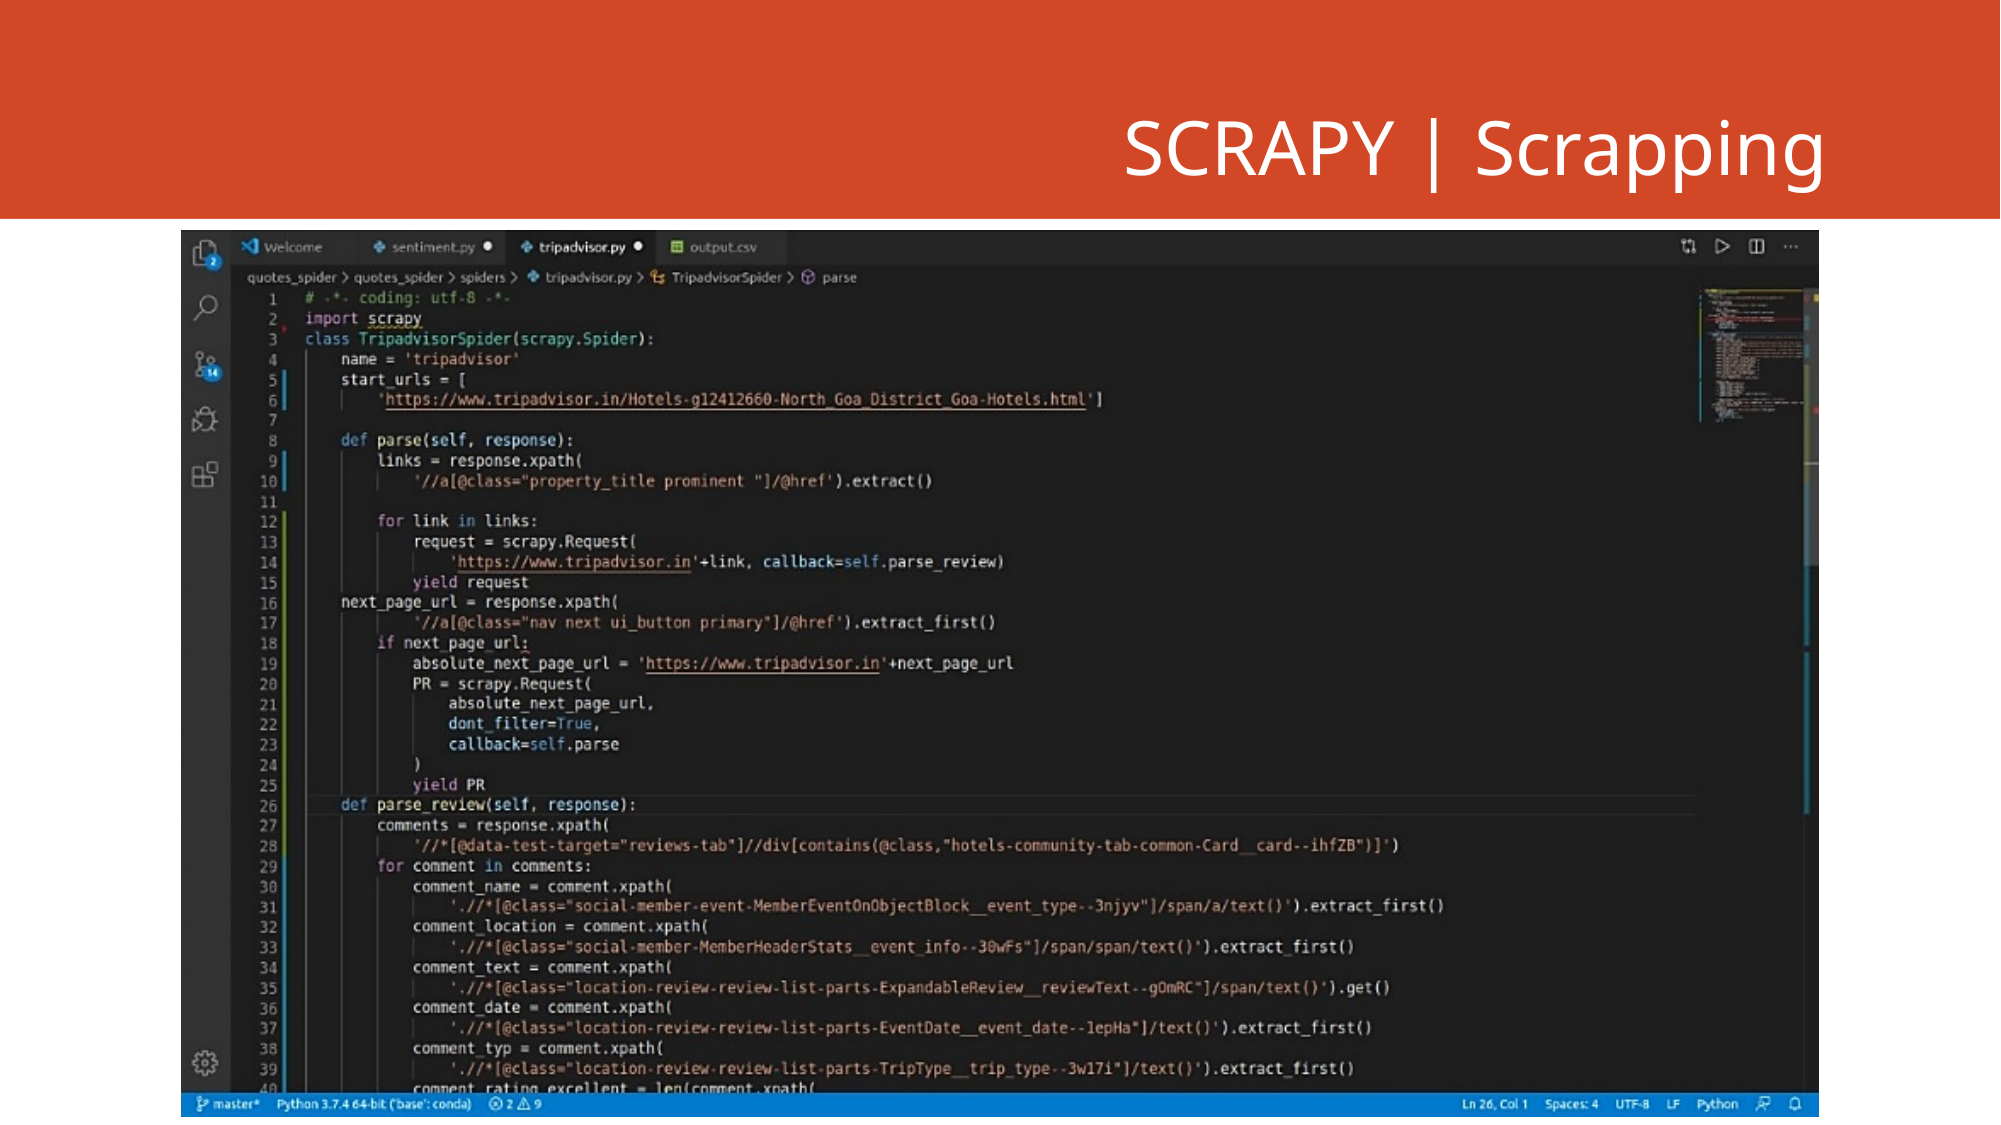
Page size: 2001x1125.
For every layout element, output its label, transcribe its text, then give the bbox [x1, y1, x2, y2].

text_box SCRAPY | Scrapping [99, 0, 1863, 199]
picture [180, 229, 1820, 1117]
